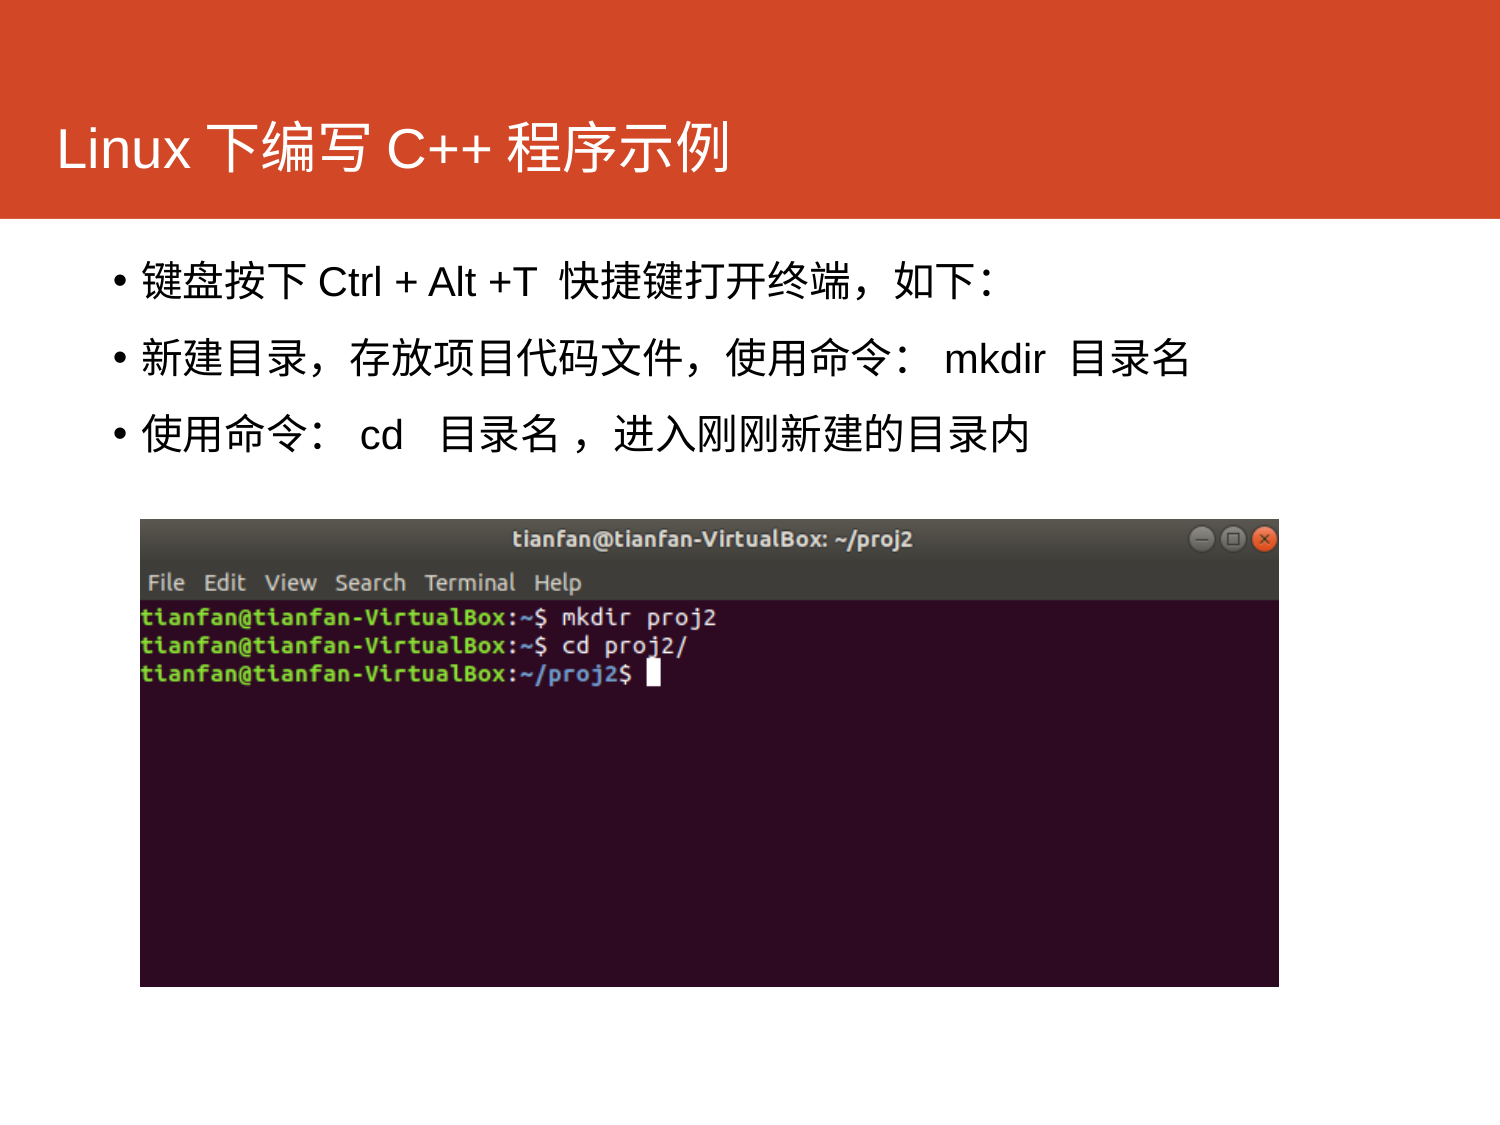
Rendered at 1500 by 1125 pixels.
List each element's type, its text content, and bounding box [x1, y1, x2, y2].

list 键盘按下Ctrl + Alt +T 快捷键打开终端，如下： 新建目录，存放项目代码文件，使用命令：mkdir 目录名 使用命令：cd 目录名 ，进入刚刚新建的目录内 [41, 253, 1378, 1018]
picture [140, 519, 1279, 988]
text_box Linux下编写C++程序示例 [41, 92, 963, 188]
